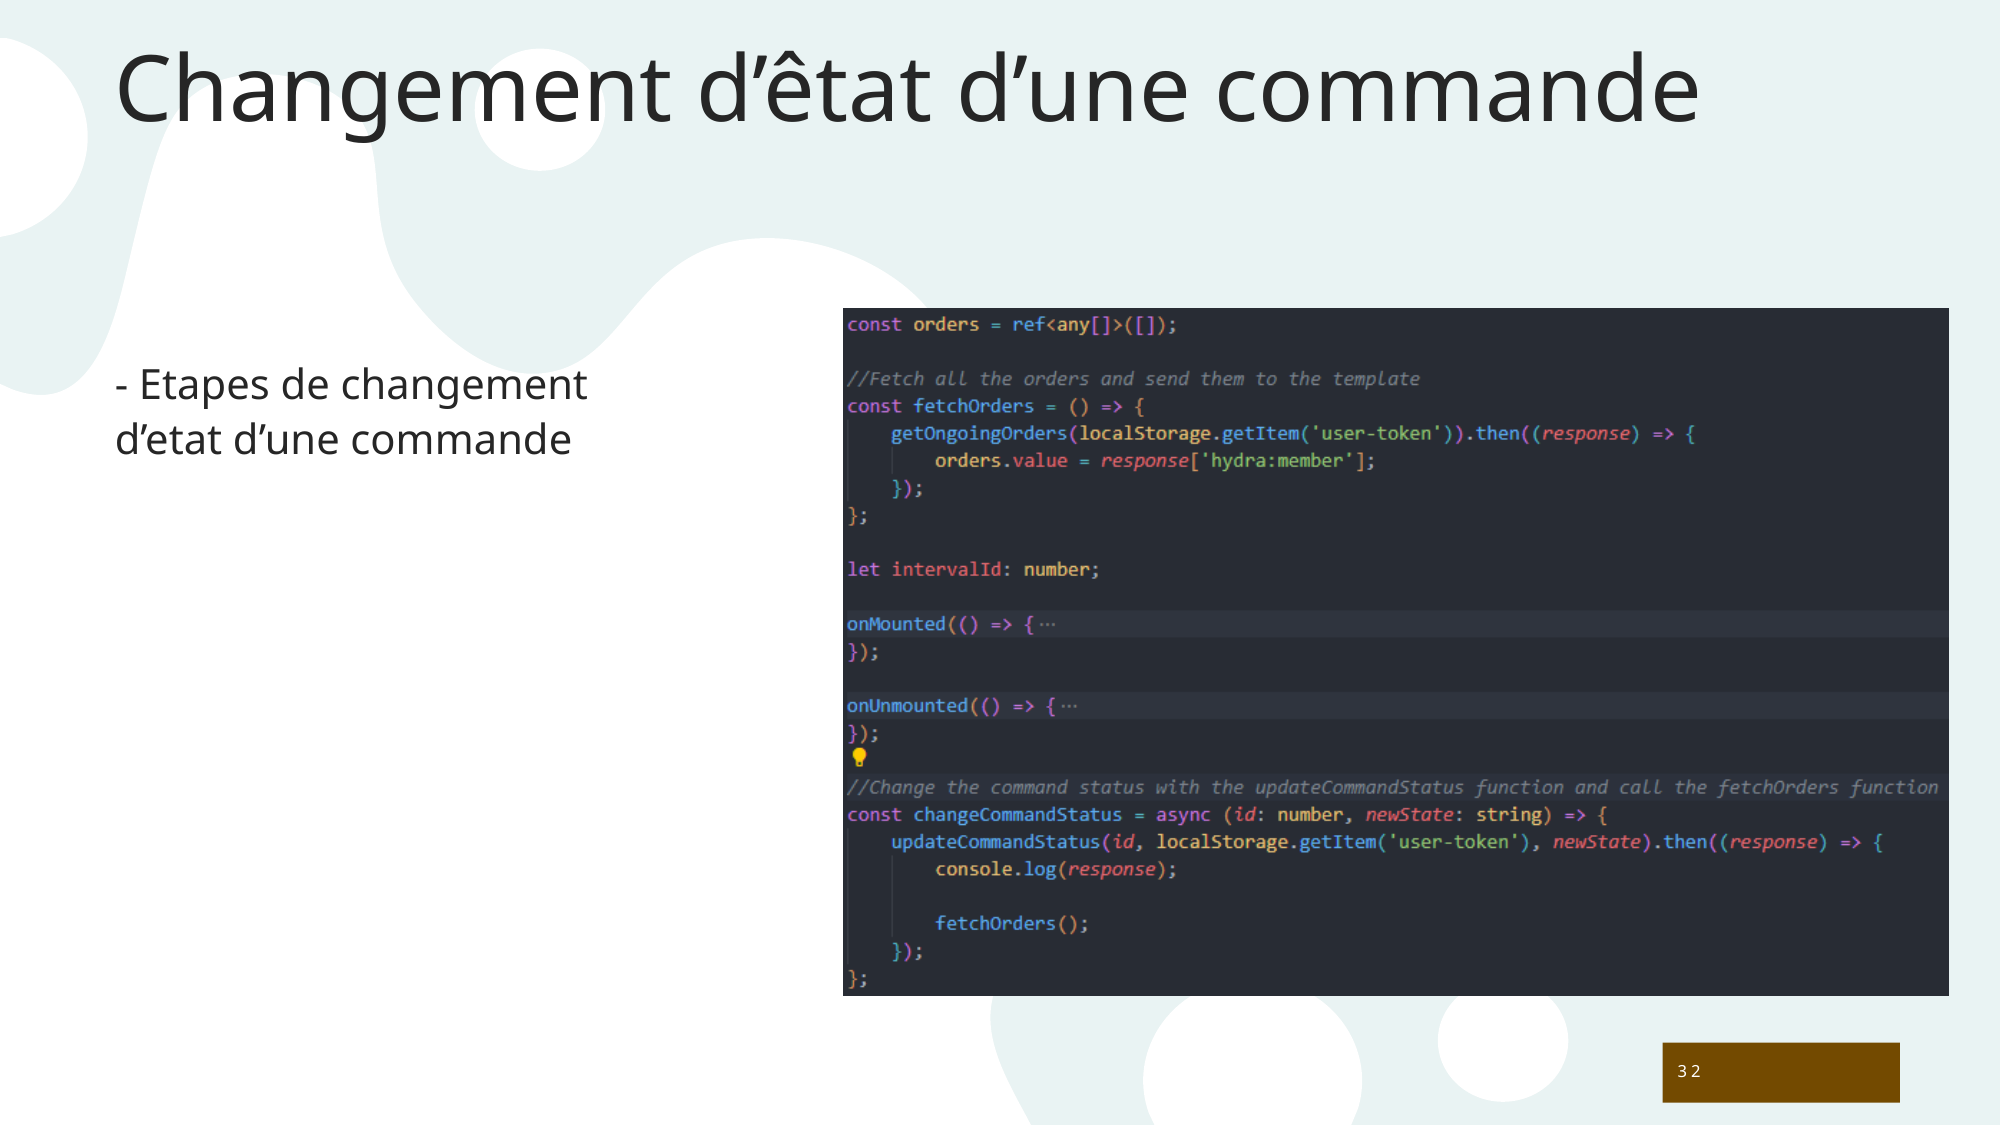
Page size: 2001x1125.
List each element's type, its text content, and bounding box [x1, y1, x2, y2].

picture [843, 308, 1949, 996]
list - Etapes de changement d’etat d’une commande [99, 345, 695, 1008]
title Changement d’êtat d’une commande [99, 22, 1900, 240]
slide_number 32 [1662, 1042, 1900, 1103]
